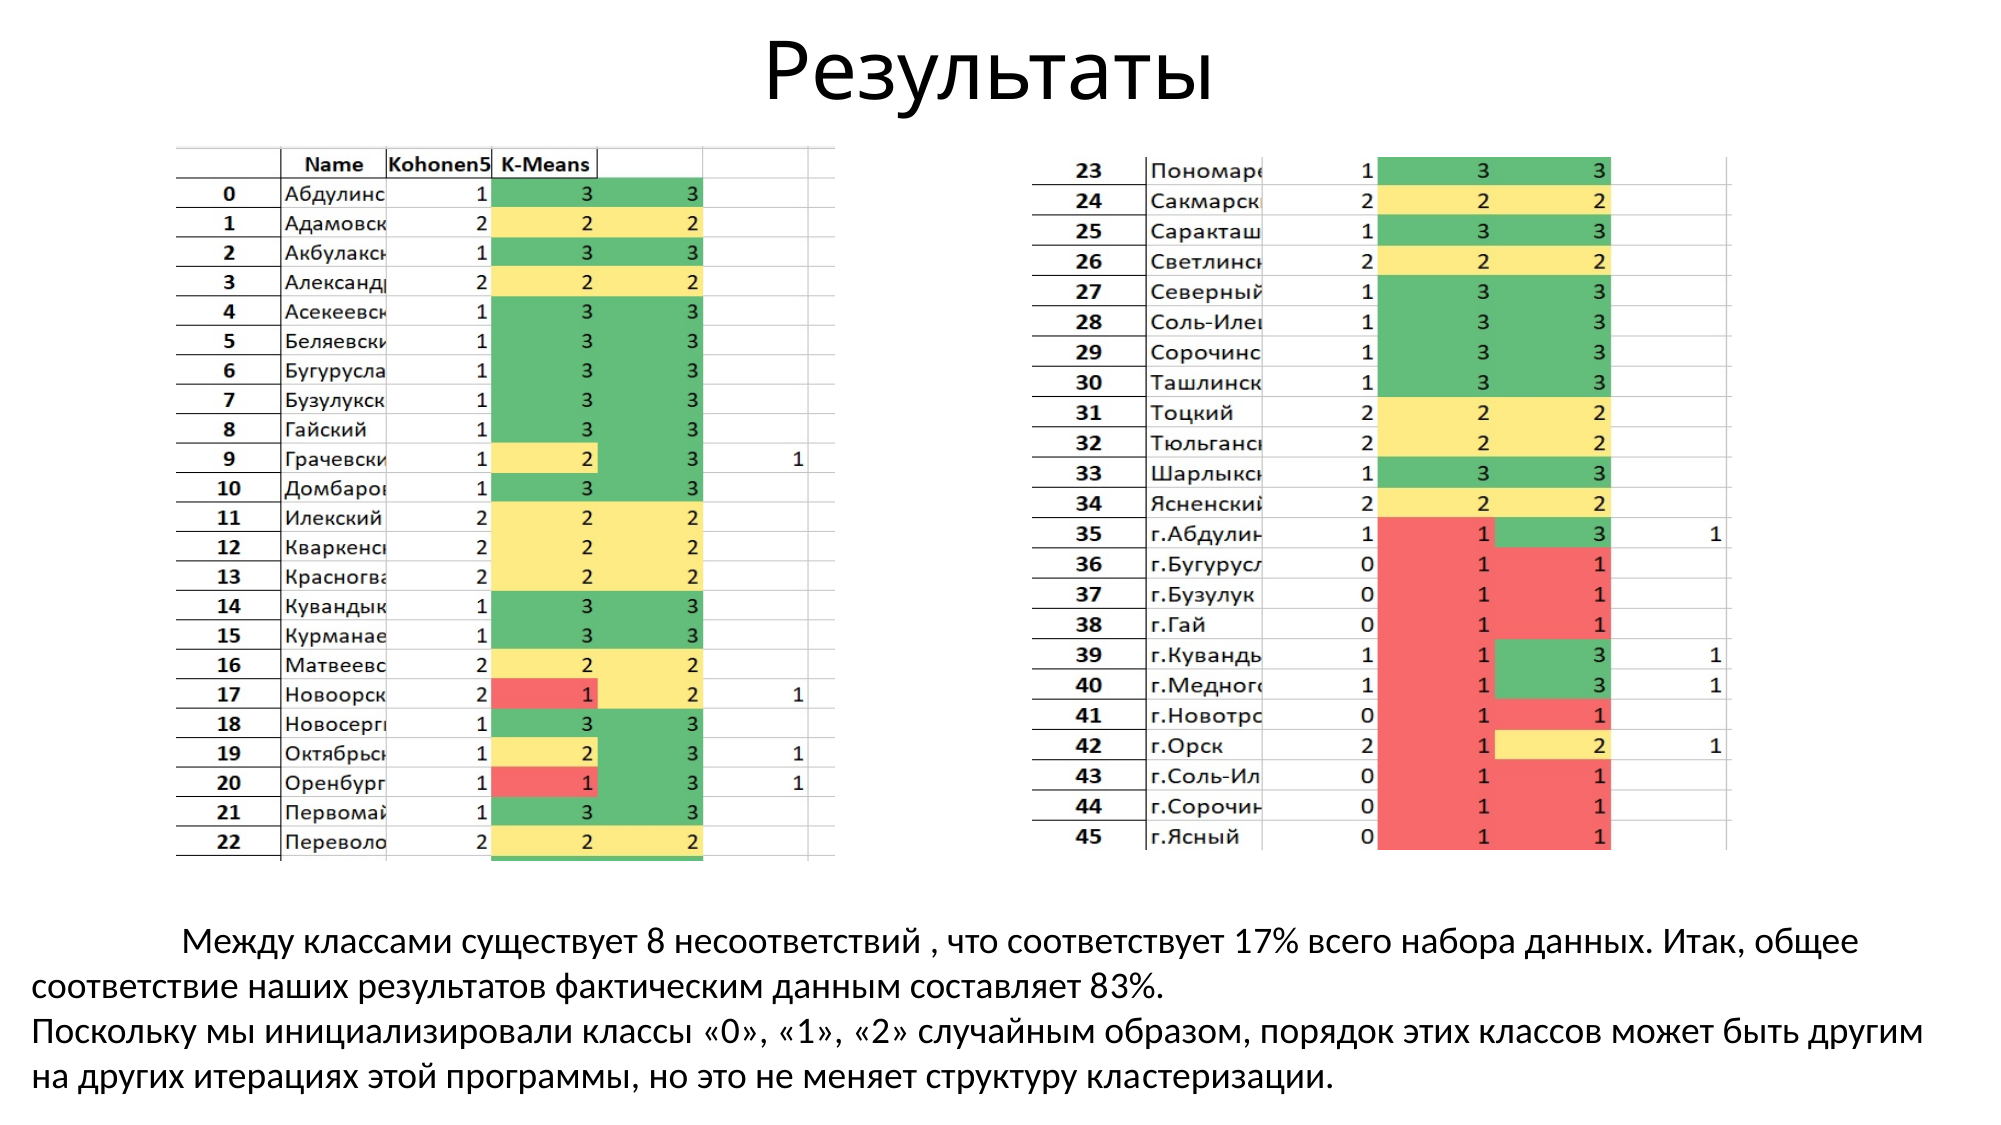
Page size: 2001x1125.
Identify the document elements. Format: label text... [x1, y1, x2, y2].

text_box Между классами существует 8 несоответствий , что соответствует 17% всего набора данных. Итак, общее соответствие наших результатов фактическим данным составляет 83%. Поскольку мы инициализировали классы «0», «1», «2» случайным образом, порядок этих классов может быть другим на других итерациях этой программы, но это не меняет структуру кластеризации. [16, 908, 1974, 1104]
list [1032, 157, 1732, 850]
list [176, 146, 835, 861]
title Результаты [126, 20, 1852, 125]
